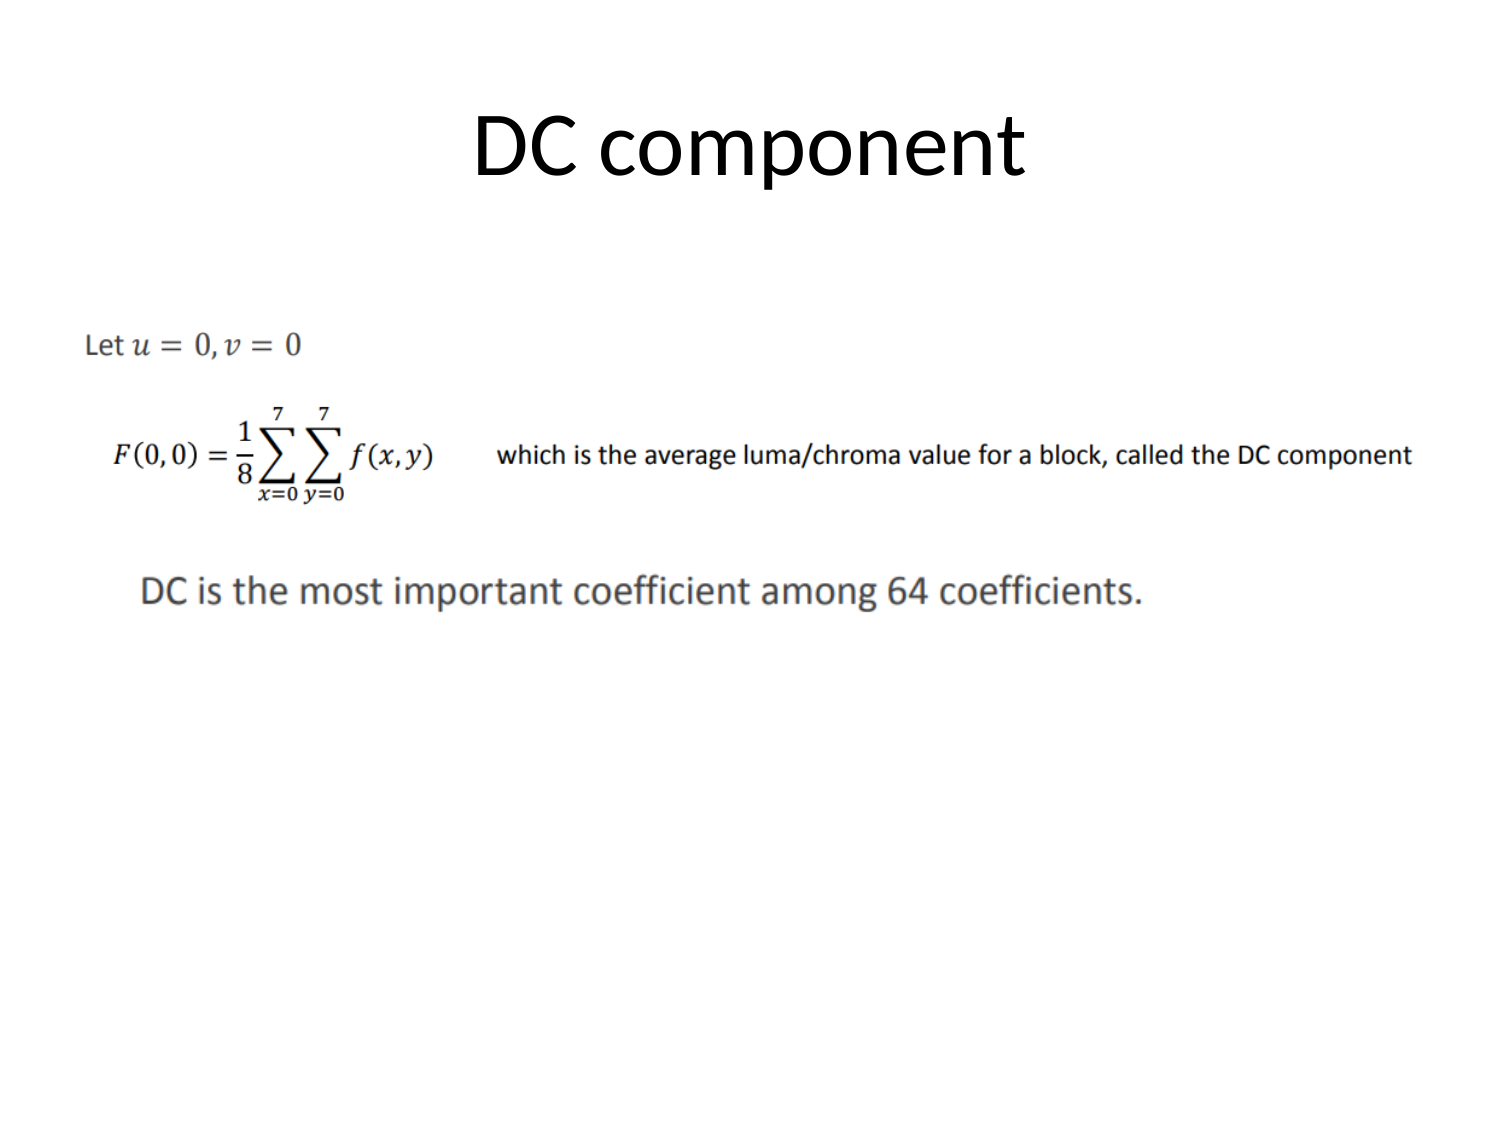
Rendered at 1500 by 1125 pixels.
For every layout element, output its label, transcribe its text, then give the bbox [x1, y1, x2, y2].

title DC component [75, 45, 1425, 233]
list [76, 326, 1427, 510]
picture [135, 563, 1147, 629]
